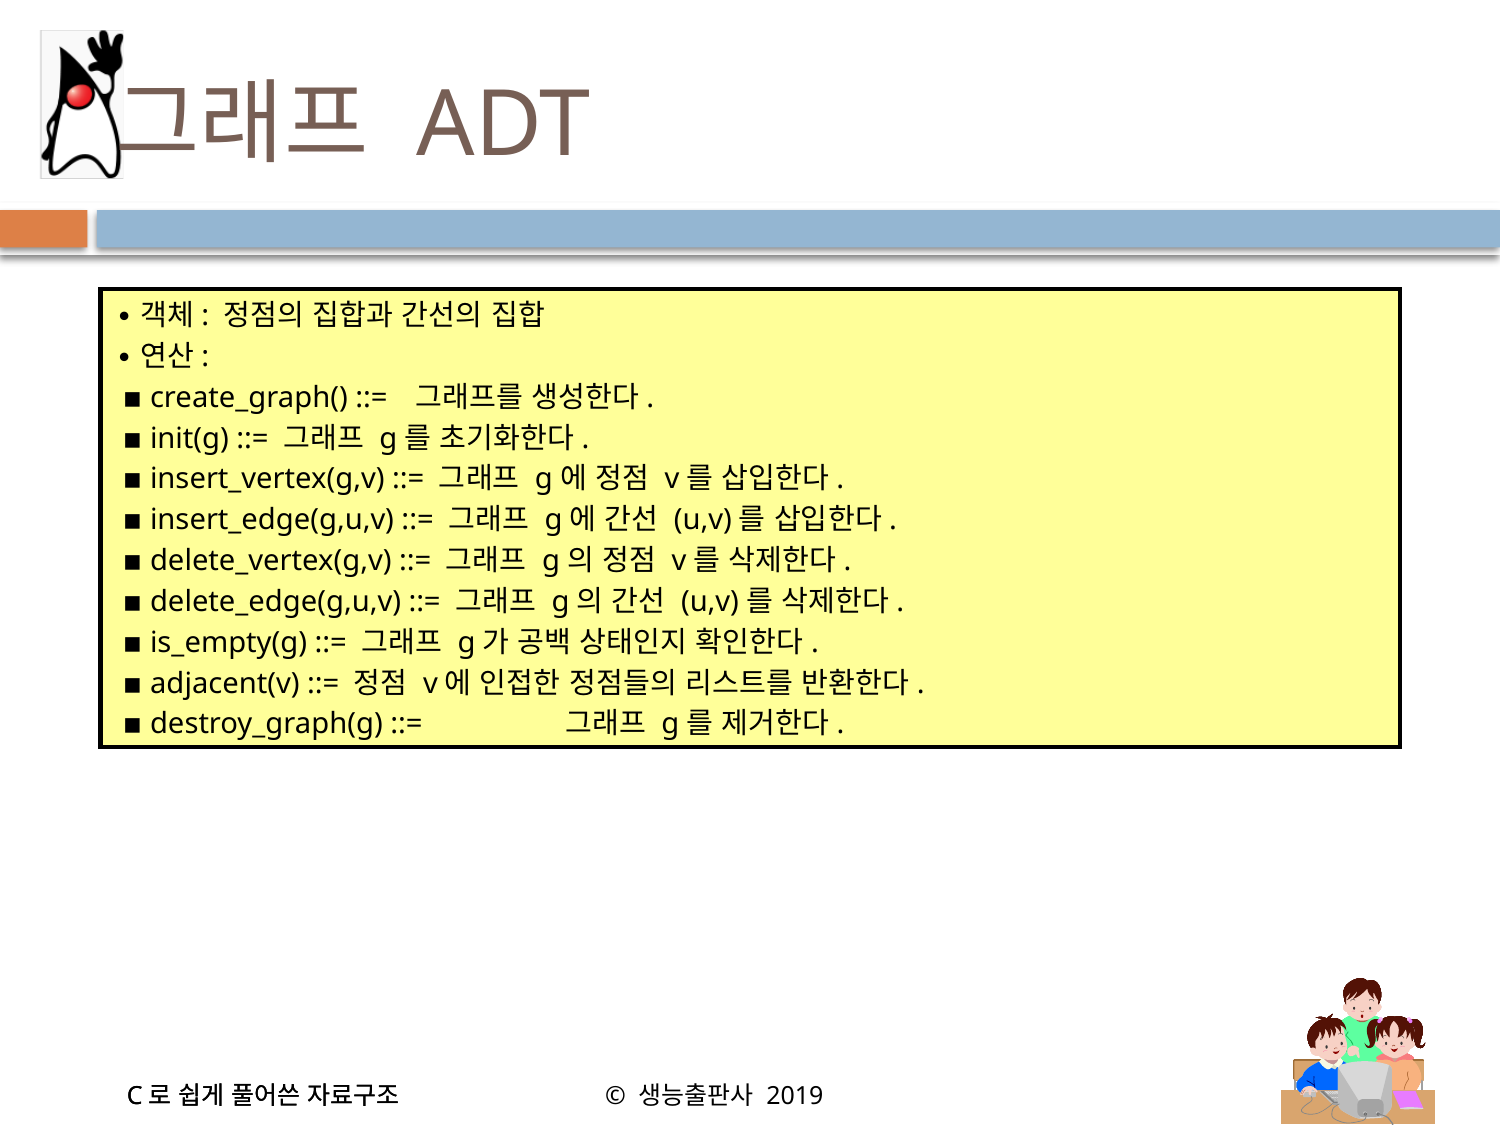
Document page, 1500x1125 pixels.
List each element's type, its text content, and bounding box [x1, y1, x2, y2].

title 그래프 ADT [100, 37, 1438, 200]
text_box ∙객체: 정점의 집합과 간선의 집합 ∙연산: ▪ create_graph() ::= 그래프를 생성한다. ▪ init(g) ::= 그래프 g를 초기화한다. ▪ insert_vertex(g,v) ::= 그래프 g에 정점 v를 삽입한다. ▪ insert_edge(g,u,v) ::= 그래프 g에 간선 (u,v)를 삽입한다. ▪ delete_vertex(g,v) ::= 그래프 g의 정점 v를 삭제한다. ▪ delete_edge(g,u,v) ::= 그래프 g의 간선 (u,v)를 삭제한다. ▪ is_empty(g) ::= 그래프 g가 공백 상태인지 확인한다. ▪ adjacent(v) ::= 정점 v에 인접한 정점들의 리스트를 반환한다. ▪ destroy_graph(g) ::= 그래프 g를 제거한다. [100, 289, 1400, 747]
picture [39, 30, 124, 179]
